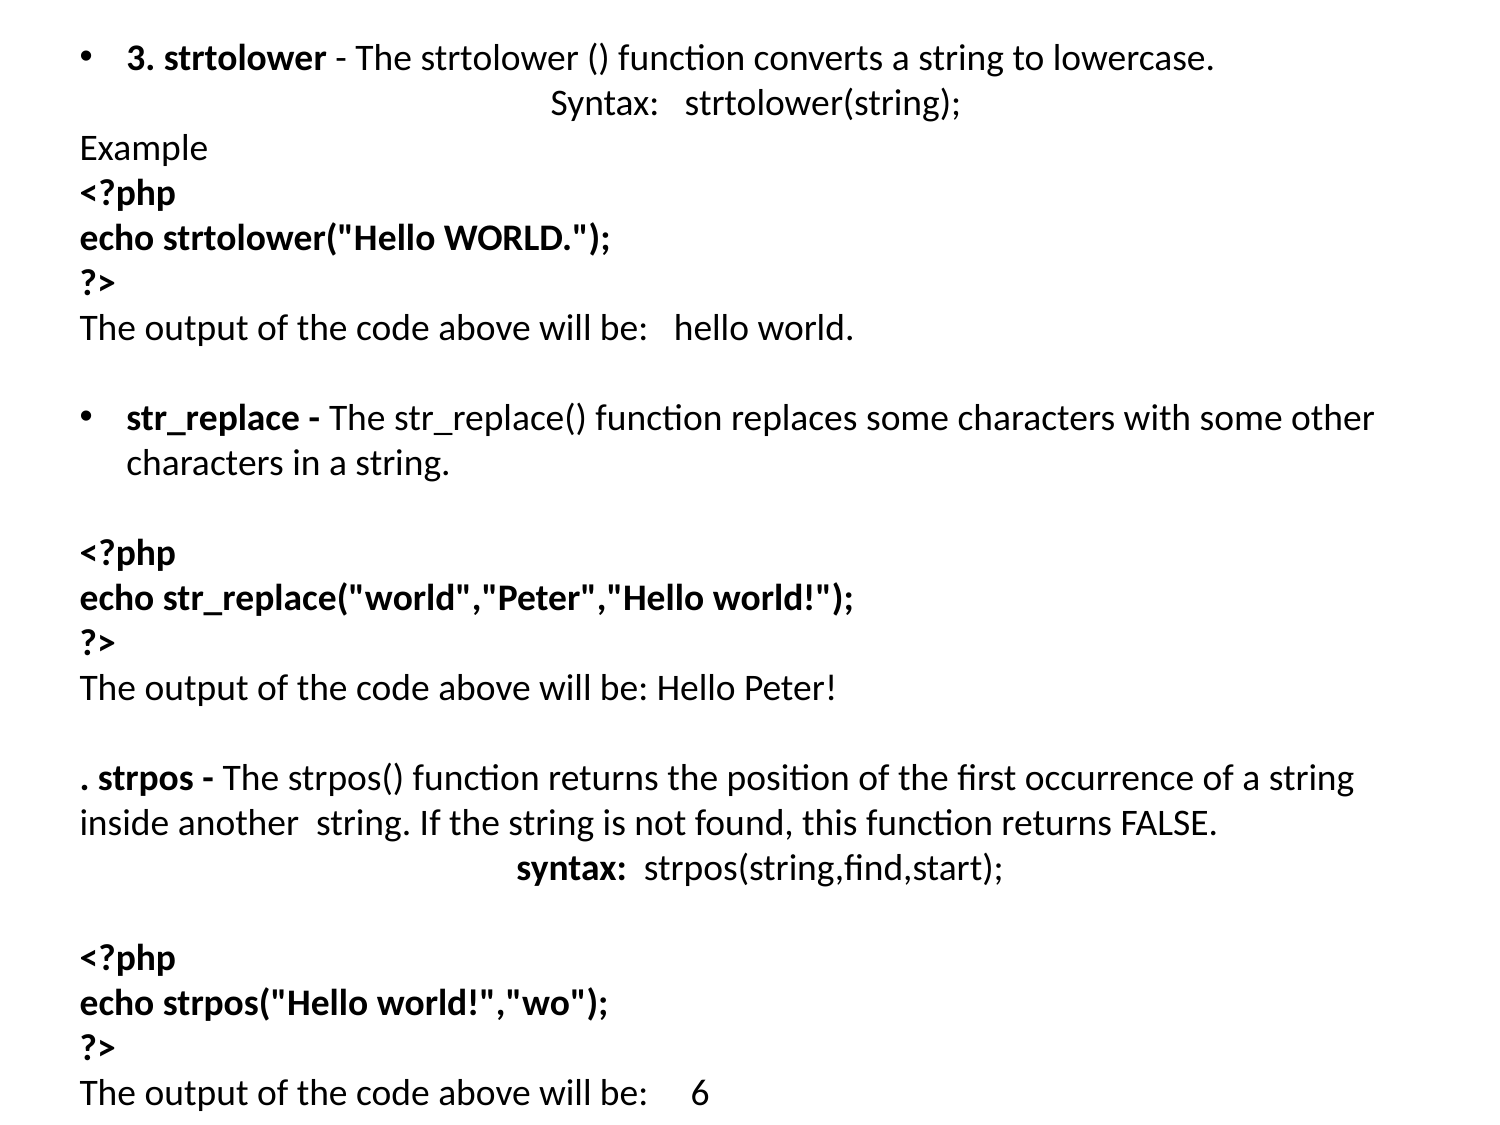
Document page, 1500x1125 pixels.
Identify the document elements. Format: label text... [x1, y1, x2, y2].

text_box 3. strtolower - The strtolower () function converts a string to lowercase. Syntax: strtolower(string); Example <?php echo strtolower("Hello WORLD."); ?> The output of the code above will be: hello world. str_replace - The str_replace() function replaces some characters with some other characters in a string. <?php echo str_replace("world","Peter","Hello world!"); ?> The output of the code above will be: Hello Peter! . strpos - The strpos() function returns the position of the first occurrence of a string inside another string. If the string is not found, this function returns FALSE. syntax: strpos(string,find,start); <?php echo strpos("Hello world!","wo"); ?> The output of the code above will be: 6 [64, 25, 1447, 1125]
